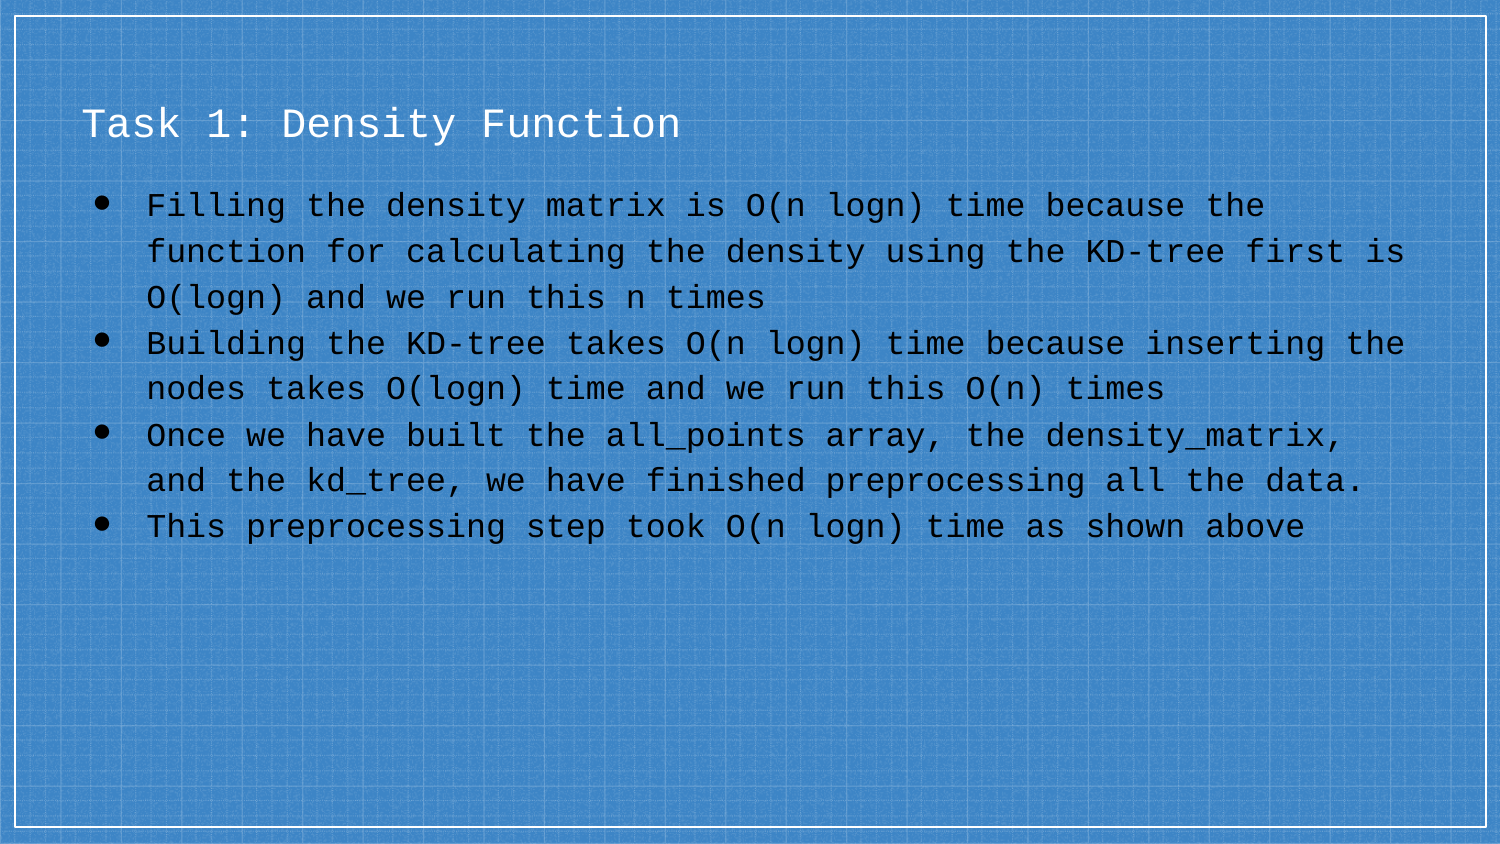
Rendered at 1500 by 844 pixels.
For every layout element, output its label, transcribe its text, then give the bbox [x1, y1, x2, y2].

title Task 1: Density Function [66, 81, 1417, 162]
picture [0, 0, 1500, 844]
list Filling the density matrix is O(n logn) time because the function for calculating the density using the KD-tree first is O(logn) and we run this n times Building the KD-tree takes O(n logn) time because inserting the nodes takes O(logn) time and we run this O(n) times Once we have built the all_points array, the density_matrix, and the kd_tree, we have finished preprocessing all the data. This preprocessing step took O(n logn) time as shown above [56, 162, 1437, 782]
